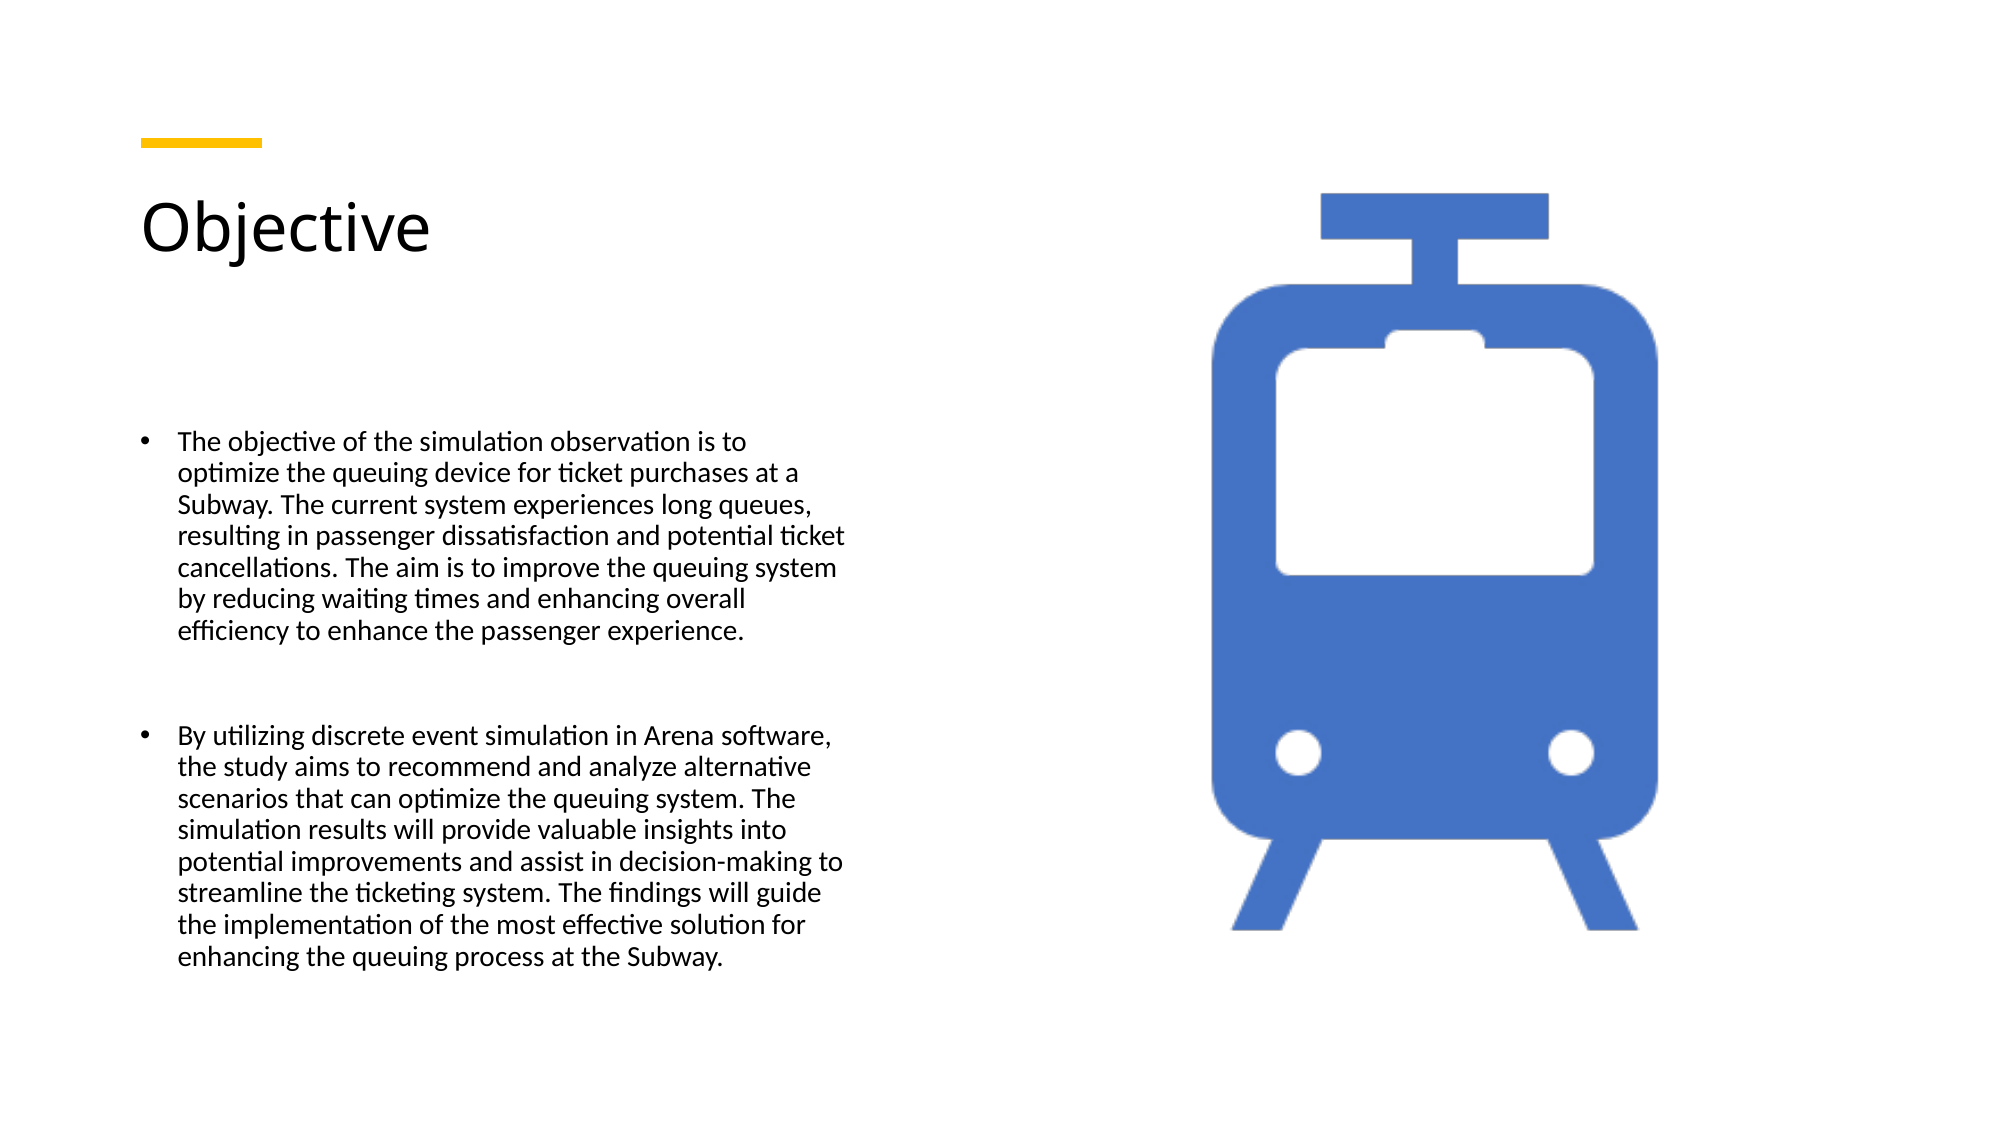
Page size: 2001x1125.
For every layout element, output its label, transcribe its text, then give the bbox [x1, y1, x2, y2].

list The objective of the simulation observation is to optimize the queuing device for ticket purchases at a Subway. The current system experiences long queues, resulting in passenger dissatisfaction and potential ticket cancellations. The aim is to improve the queuing system by reducing waiting times and enhancing overall efficiency to enhance the passenger experience. By utilizing discrete event simulation in Arena software, the study aims to recommend and analyze alternative scenarios that can optimize the queuing system. The simulation results will provide valuable insights into potential improvements and assist in decision-making to streamline the ticketing system. The findings will guide the implementation of the most effective solution for enhancing the queuing process at the Subway. [124, 418, 871, 1010]
picture [999, 126, 1872, 999]
title Objective [124, 186, 871, 417]
